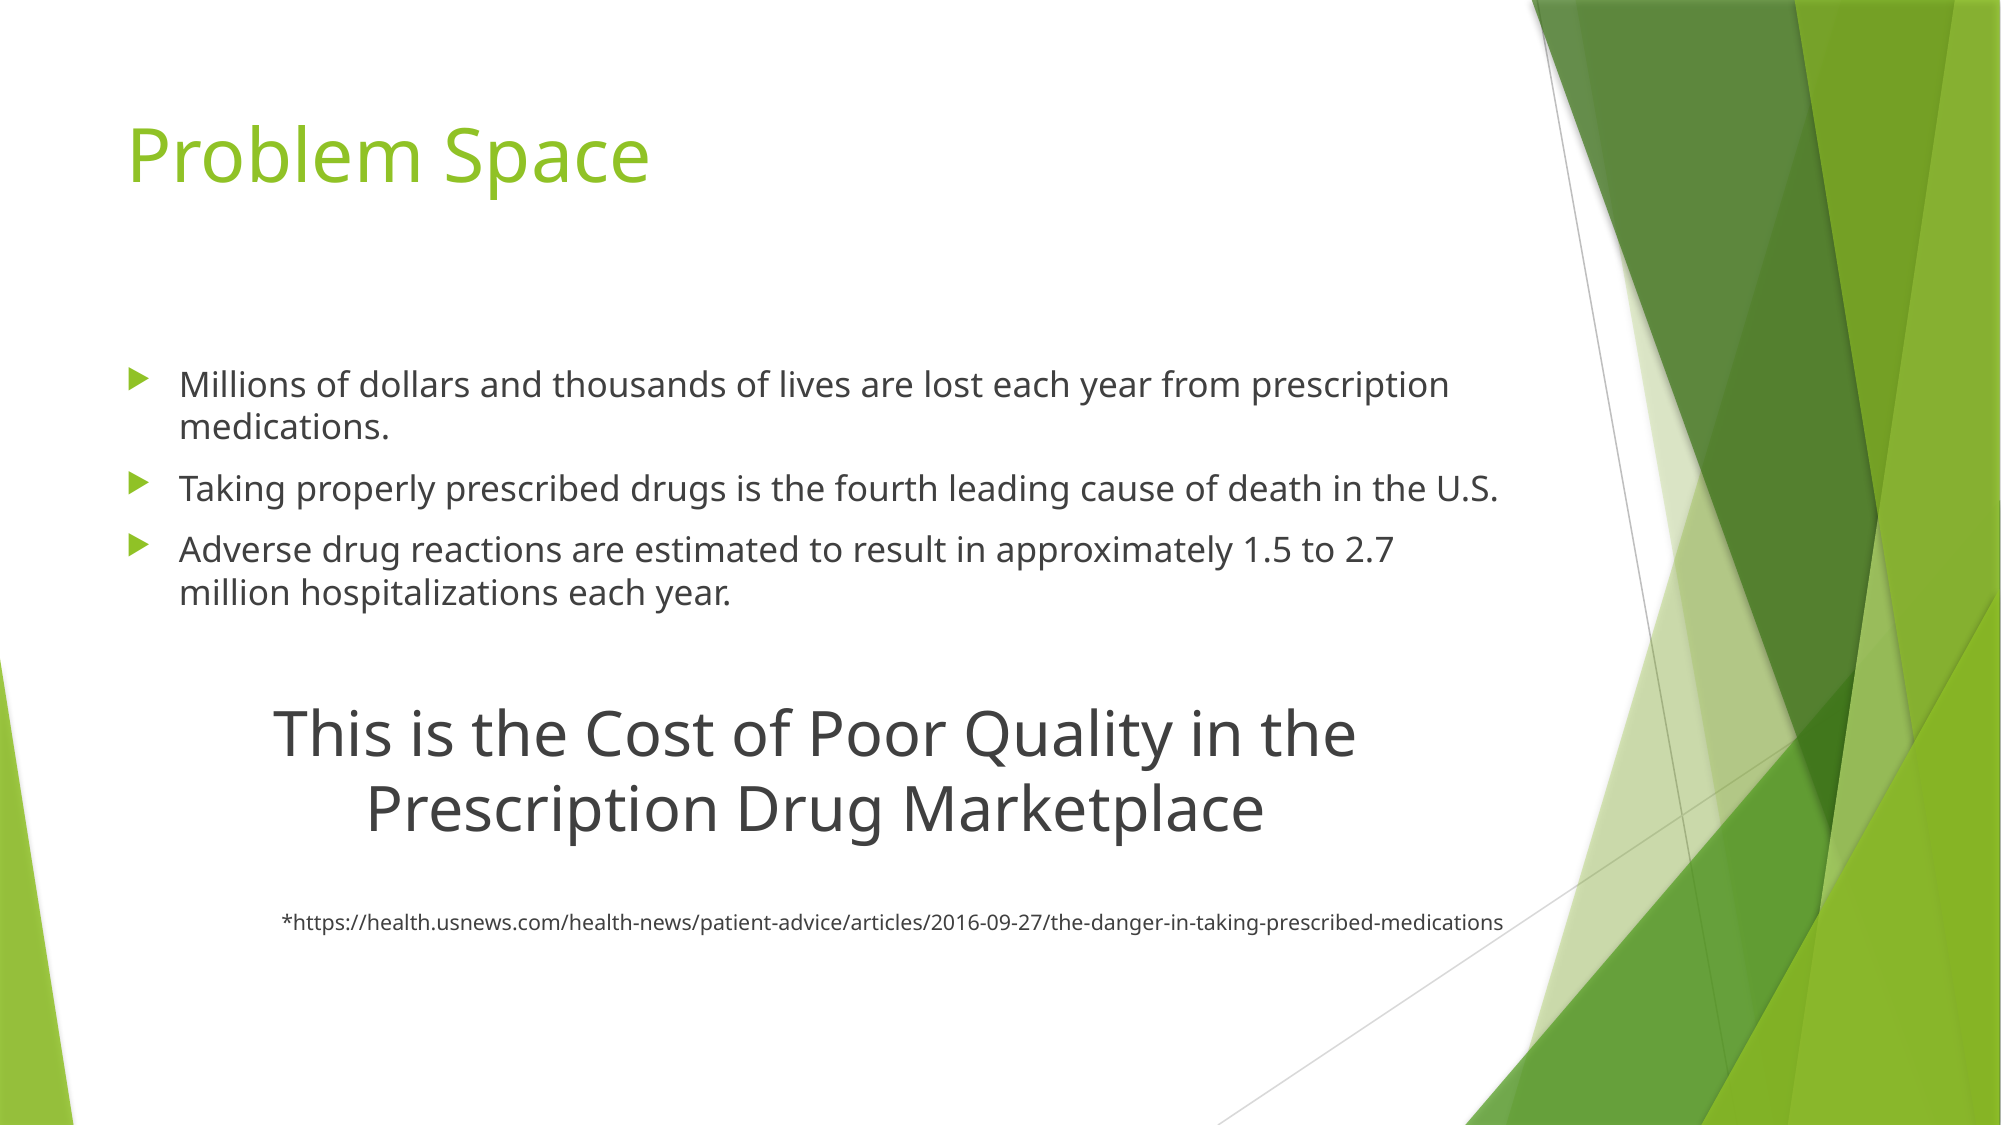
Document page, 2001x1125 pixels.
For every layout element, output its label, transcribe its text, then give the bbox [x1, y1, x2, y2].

list Millions of dollars and thousands of lives are lost each year from prescription medications. Taking properly prescribed drugs is the fourth leading cause of death in the U.S. Adverse drug reactions are estimated to result in approximately 1.5 to 2.7 million hospitalizations each year. This is the Cost of Poor Quality in the Prescription Drug Marketplace *https://health.usnews.com/health-news/patient-advice/articles/2016-09-27/the-danger-in-taking-prescribed-medications [111, 354, 1522, 992]
title Problem Space [111, 99, 1522, 317]
